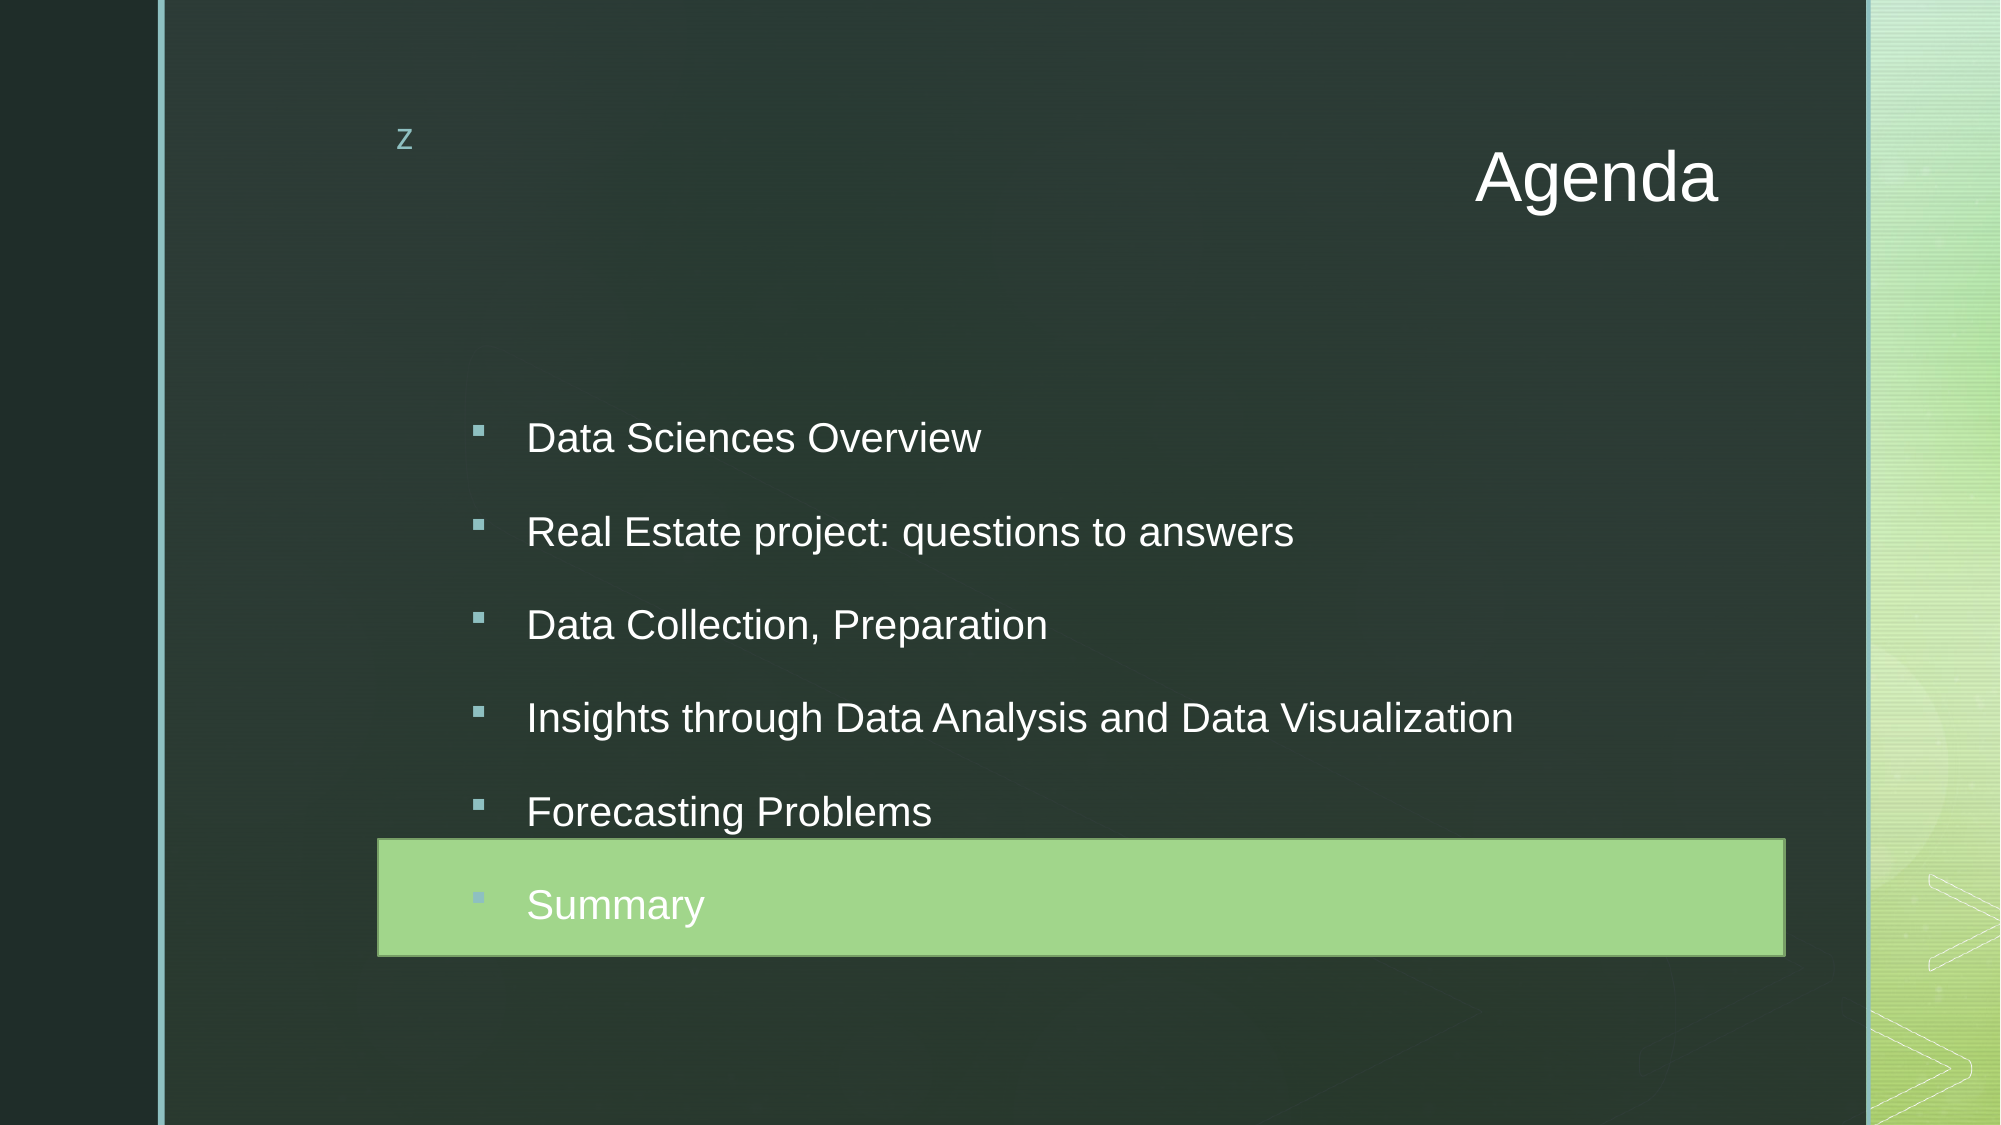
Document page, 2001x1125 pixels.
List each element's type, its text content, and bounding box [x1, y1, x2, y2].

list Data Sciences Overview Real Estate project: questions to answers Data Collection, Preparation Insights through Data Analysis and Data Visualization Forecasting Problems Summary [454, 336, 1734, 993]
title Agenda [428, 132, 1734, 310]
picture [1871, 0, 2001, 1125]
text_box [1734, 838, 1786, 957]
text_box [377, 838, 454, 957]
